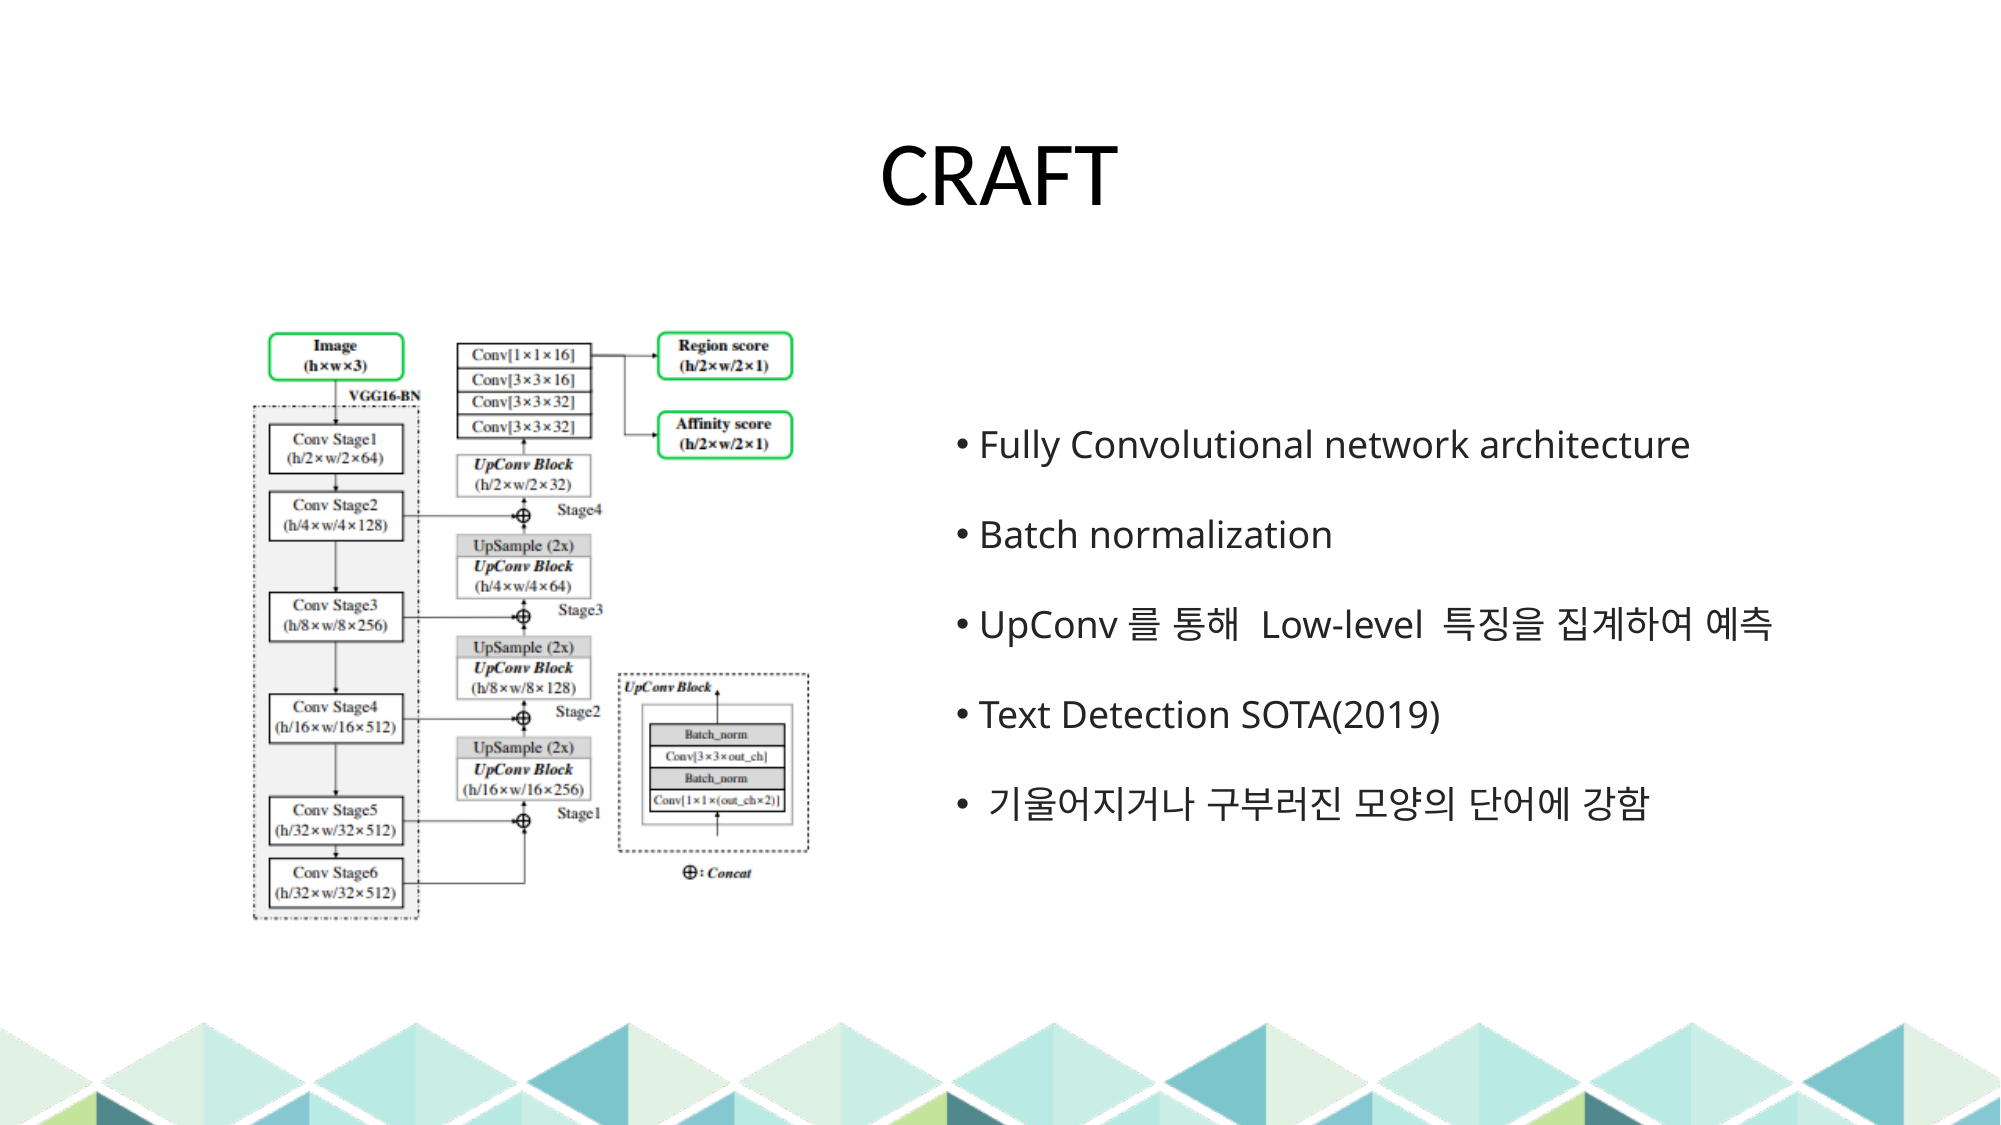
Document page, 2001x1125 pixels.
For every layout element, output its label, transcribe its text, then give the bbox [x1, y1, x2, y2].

title CRAFT [137, 59, 1863, 278]
picture [0, 0, 2001, 1125]
text_box Fully Convolutional network architecture Batch normalization UpConv를 통해 Low-level 특징을 집계하여 예측 Text Detection SOTA(2019) 기울어지거나 구부러진 모양의 단어에 강함 [941, 413, 1836, 833]
